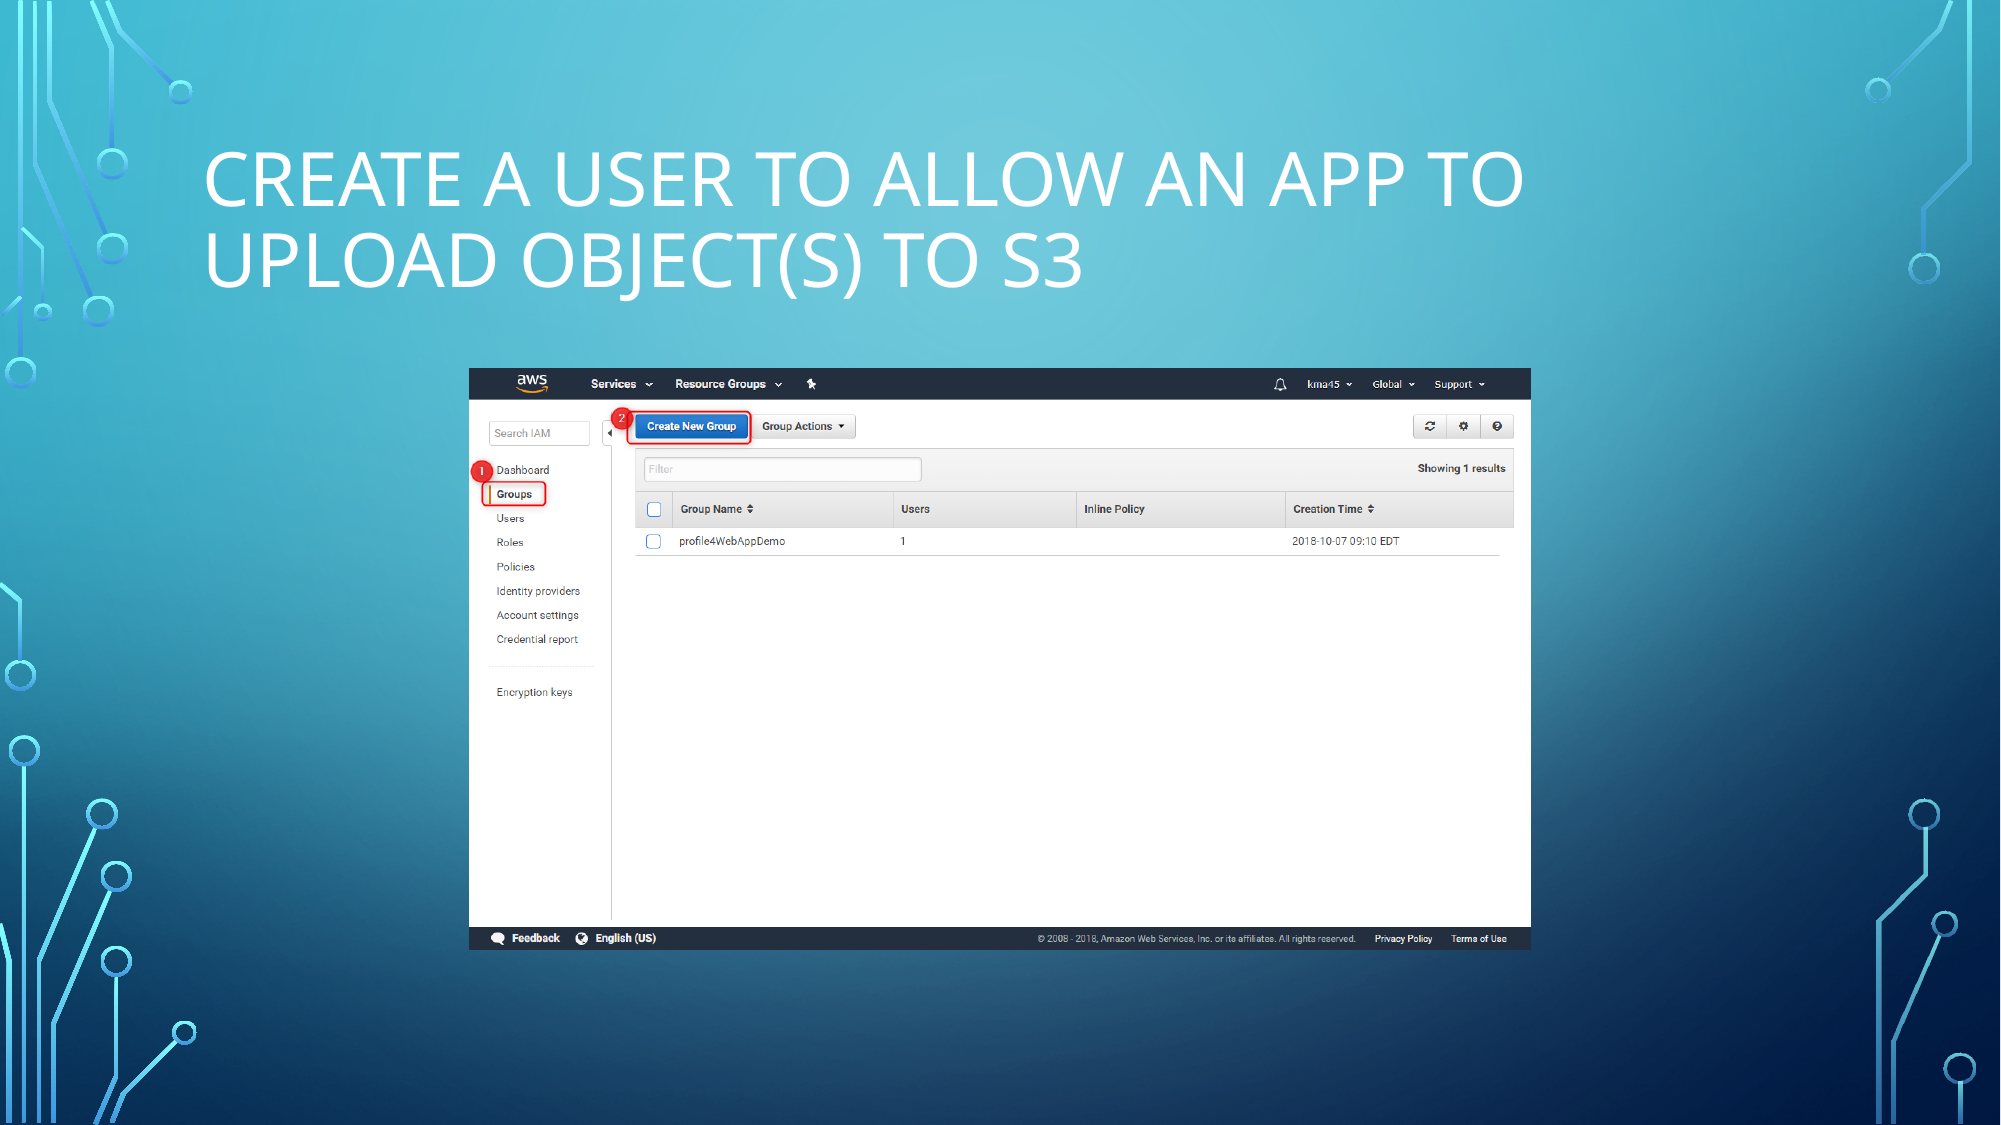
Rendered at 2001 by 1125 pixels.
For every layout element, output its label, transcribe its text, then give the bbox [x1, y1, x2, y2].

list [469, 368, 1531, 951]
title Create a user to allow an APP to Upload object(s) to S3 [187, 101, 1813, 344]
